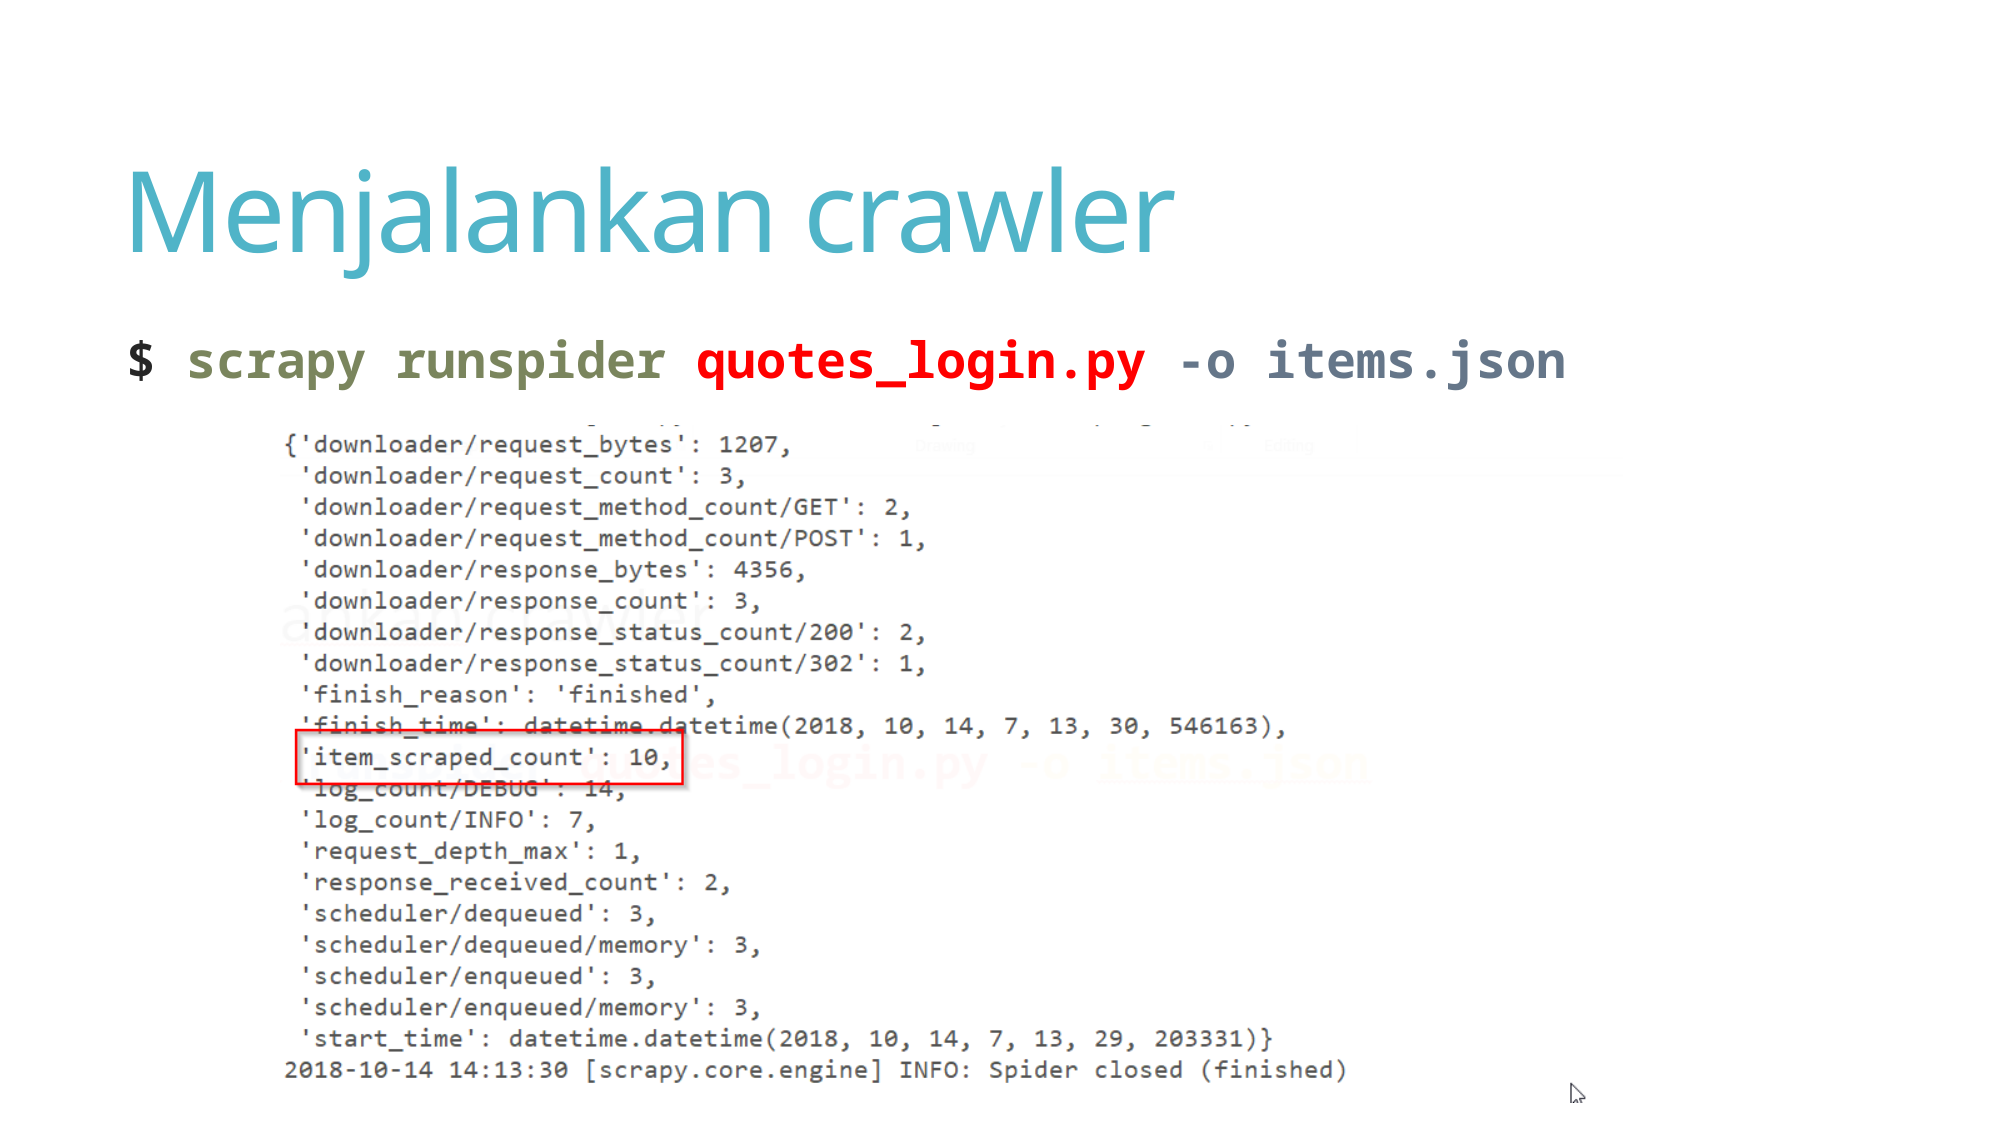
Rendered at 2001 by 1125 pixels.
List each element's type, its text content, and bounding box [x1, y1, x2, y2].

title Menjalankan crawler [107, 81, 1875, 354]
picture [279, 424, 1623, 1103]
list $ scrapy runspider quotes_login.py -o items.json [111, 329, 1876, 948]
